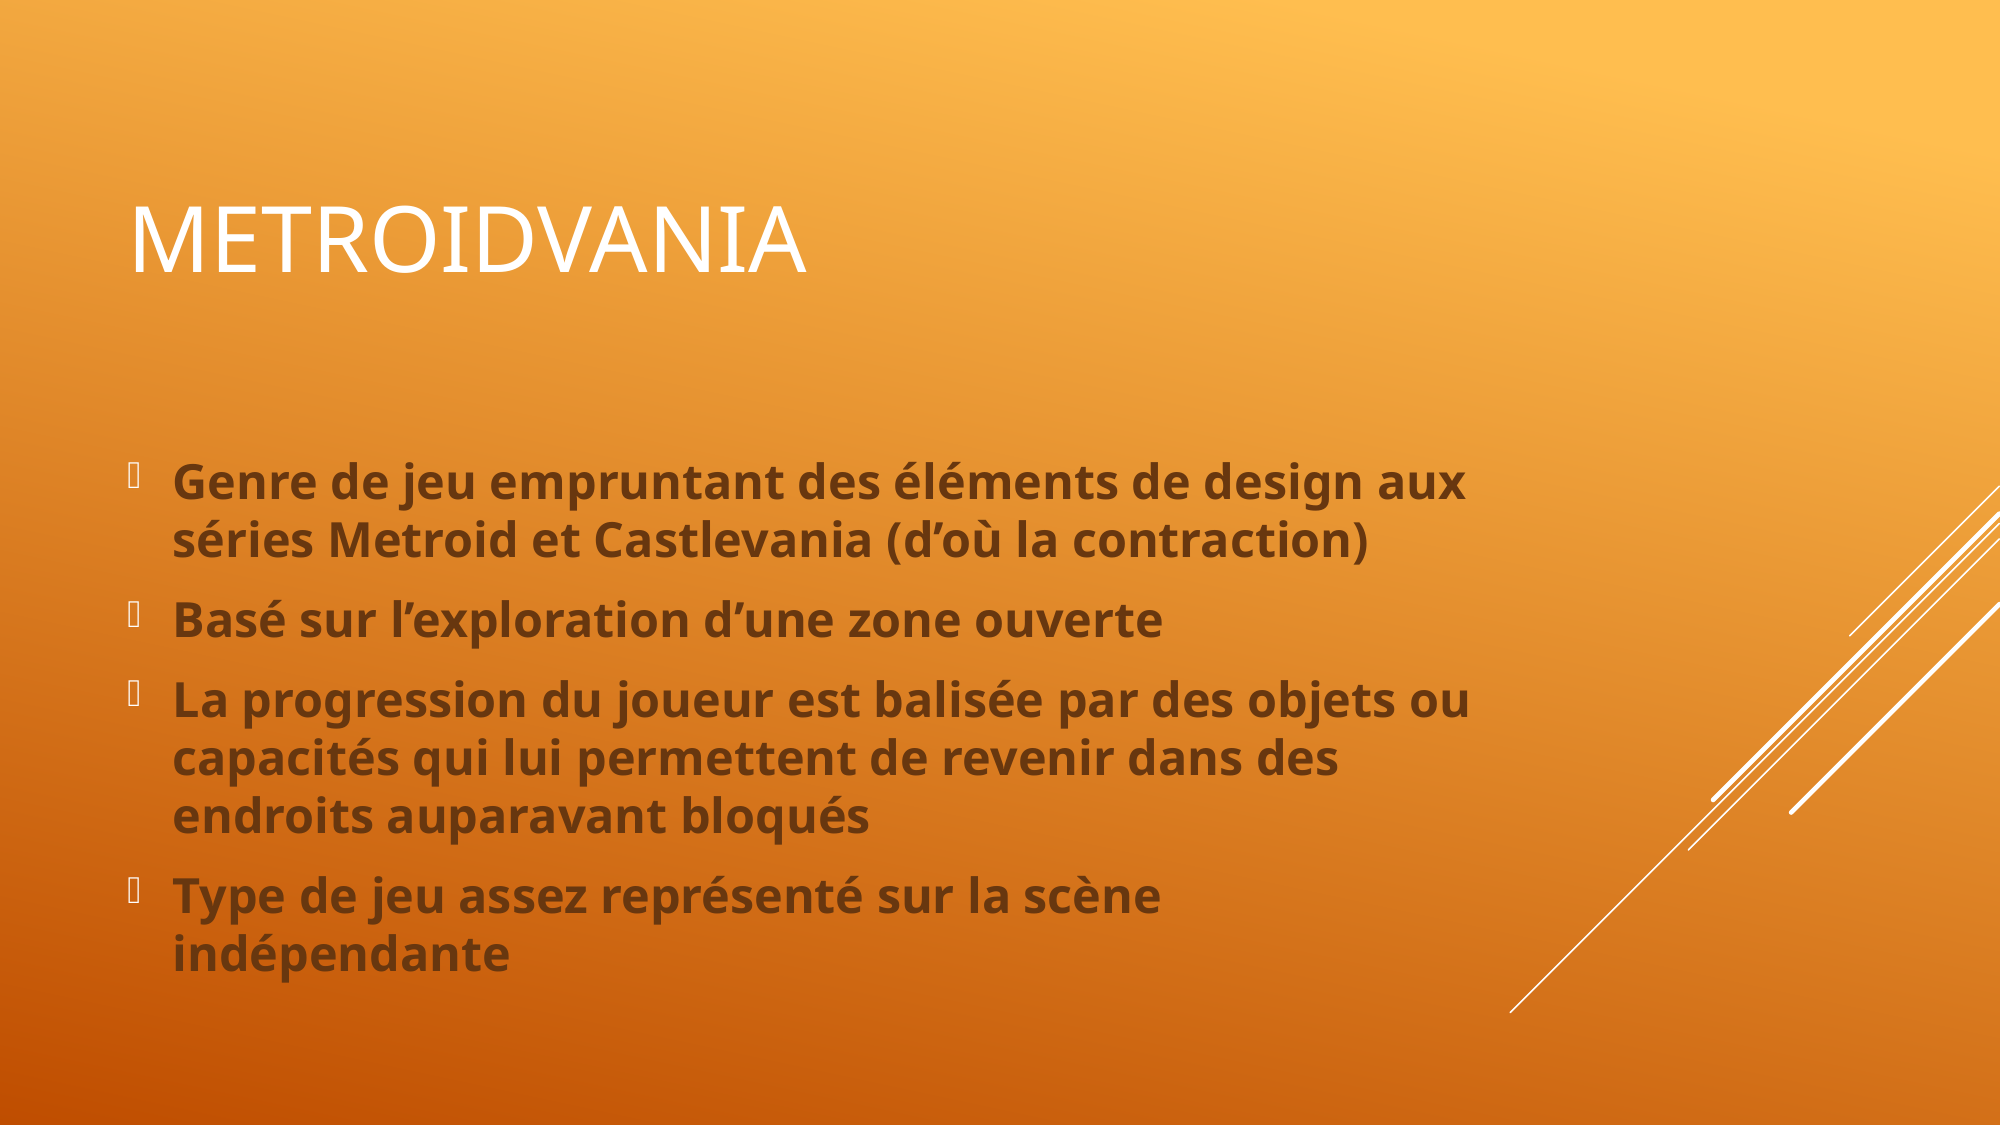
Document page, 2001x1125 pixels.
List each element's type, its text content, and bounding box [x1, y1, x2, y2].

list Genre de jeu empruntant des éléments de design aux séries Metroid et Castlevania (d’où la contraction) Basé sur l’exploration d’une zone ouverte La progression du joueur est balisée par des objets ou capacités qui lui permettent de revenir dans des endroits auparavant bloqués Type de jeu assez représenté sur la scène indépendante [112, 419, 1513, 1013]
title Metroidvania [112, 112, 1513, 360]
